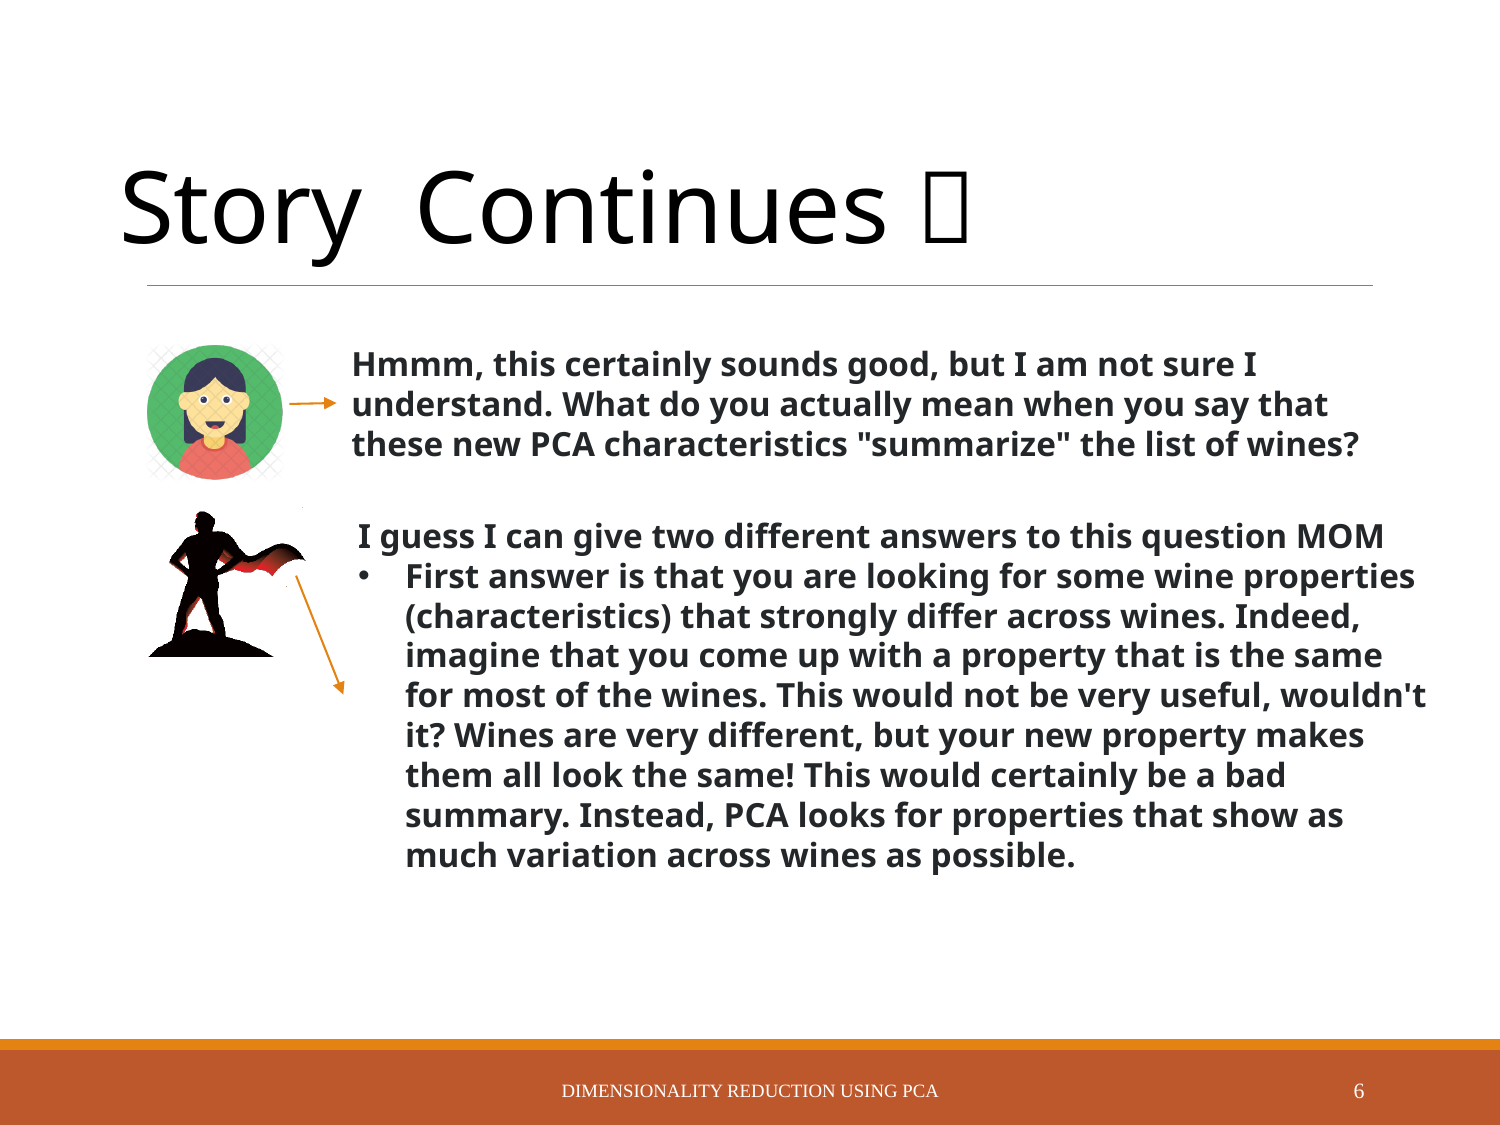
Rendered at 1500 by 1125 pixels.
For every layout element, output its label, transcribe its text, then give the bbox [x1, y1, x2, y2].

text_box Story Continues  [104, 136, 991, 271]
text_box I guess I can give two different answers to this question MOM First answer is that you are looking for some wine properties (characteristics) that strongly differ across wines. Indeed, imagine that you come up with a property that is the same for most of the wines. This would not be very useful, wouldn't it? Wines are very different, but your new property makes them all look the same! This would certainly be a bad summary. Instead, PCA looks for properties that show as much variation across wines as possible. [343, 507, 1451, 882]
text_box Hmmm, this certainly sounds good, but I am not sure I understand. What do you actually mean when you say that these new PCA characteristics "summarize" the list of wines? [336, 335, 1444, 471]
picture [145, 502, 308, 658]
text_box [295, 575, 344, 657]
footer Dimensionality Reduction Using PCA [453, 1059, 1047, 1120]
slide_number 6 [1218, 1059, 1380, 1120]
picture [144, 341, 286, 483]
